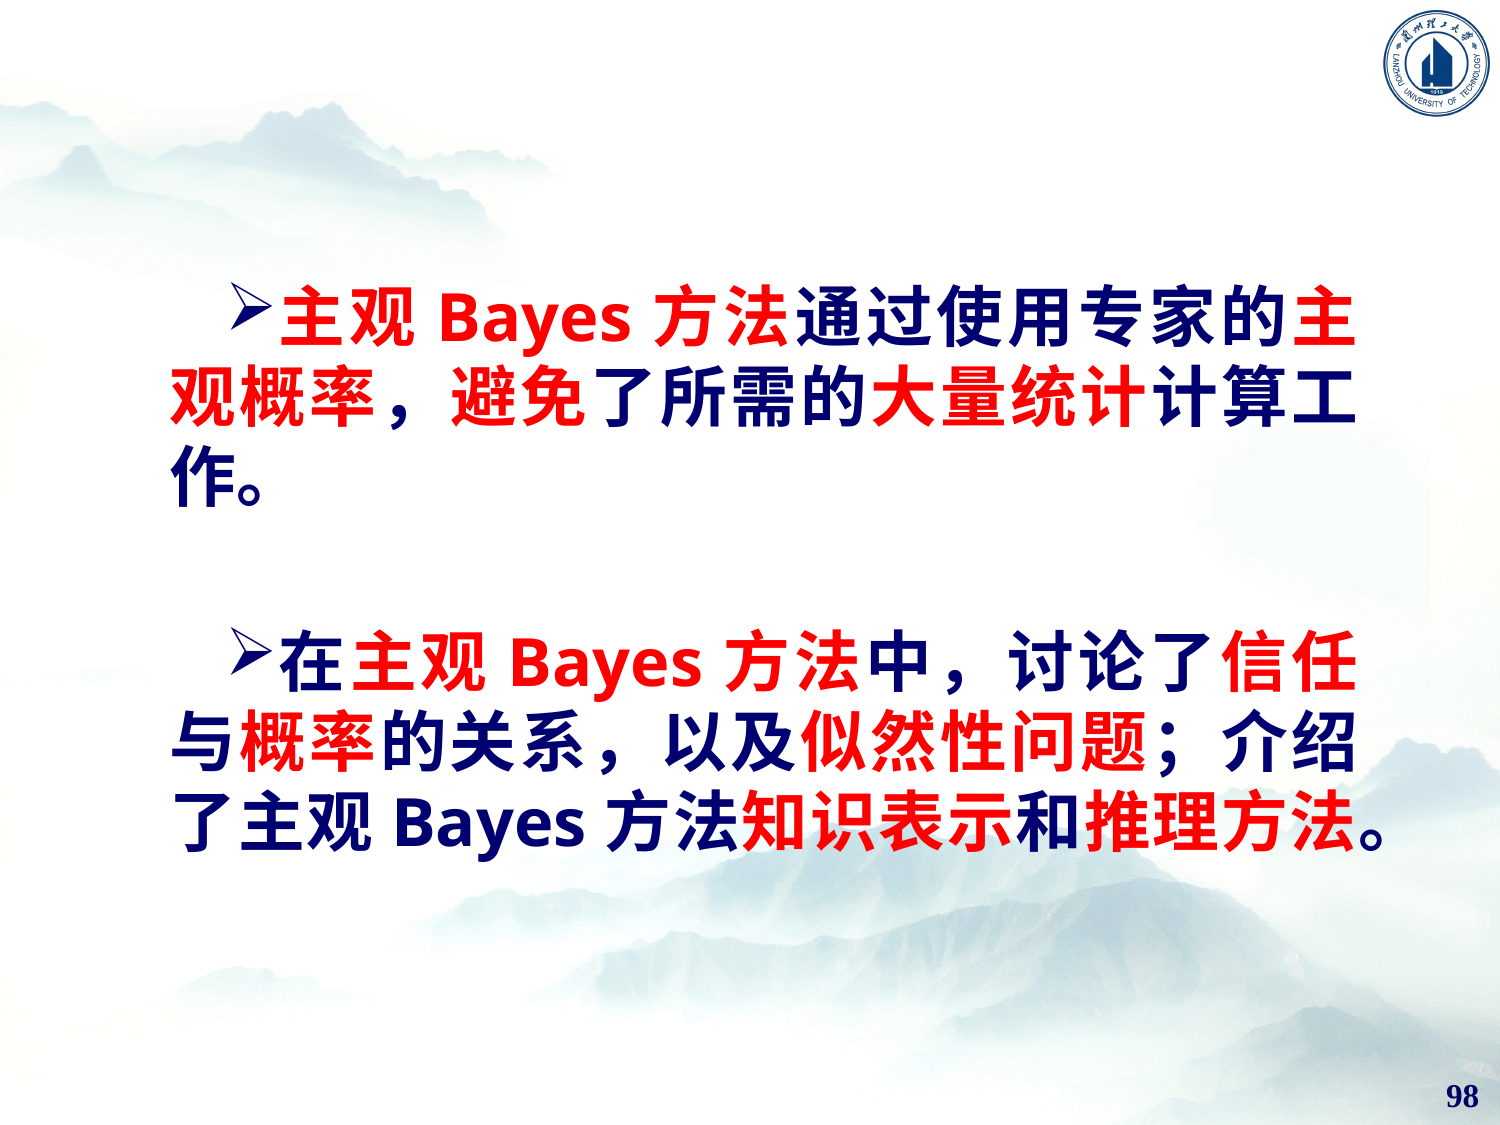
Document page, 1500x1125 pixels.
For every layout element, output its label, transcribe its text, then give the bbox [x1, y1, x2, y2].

picture [0, 0, 1500, 1125]
list 主观Bayes方法通过使用专家的主观概率，避免了所需的大量统计计算工作。 在主观Bayes方法中，讨论了信任与概率的关系，以及似然性问题；介绍了主观Bayes方法知识表示和推理方法。 [98, 267, 1374, 696]
slide_number 98 [1181, 1066, 1495, 1125]
